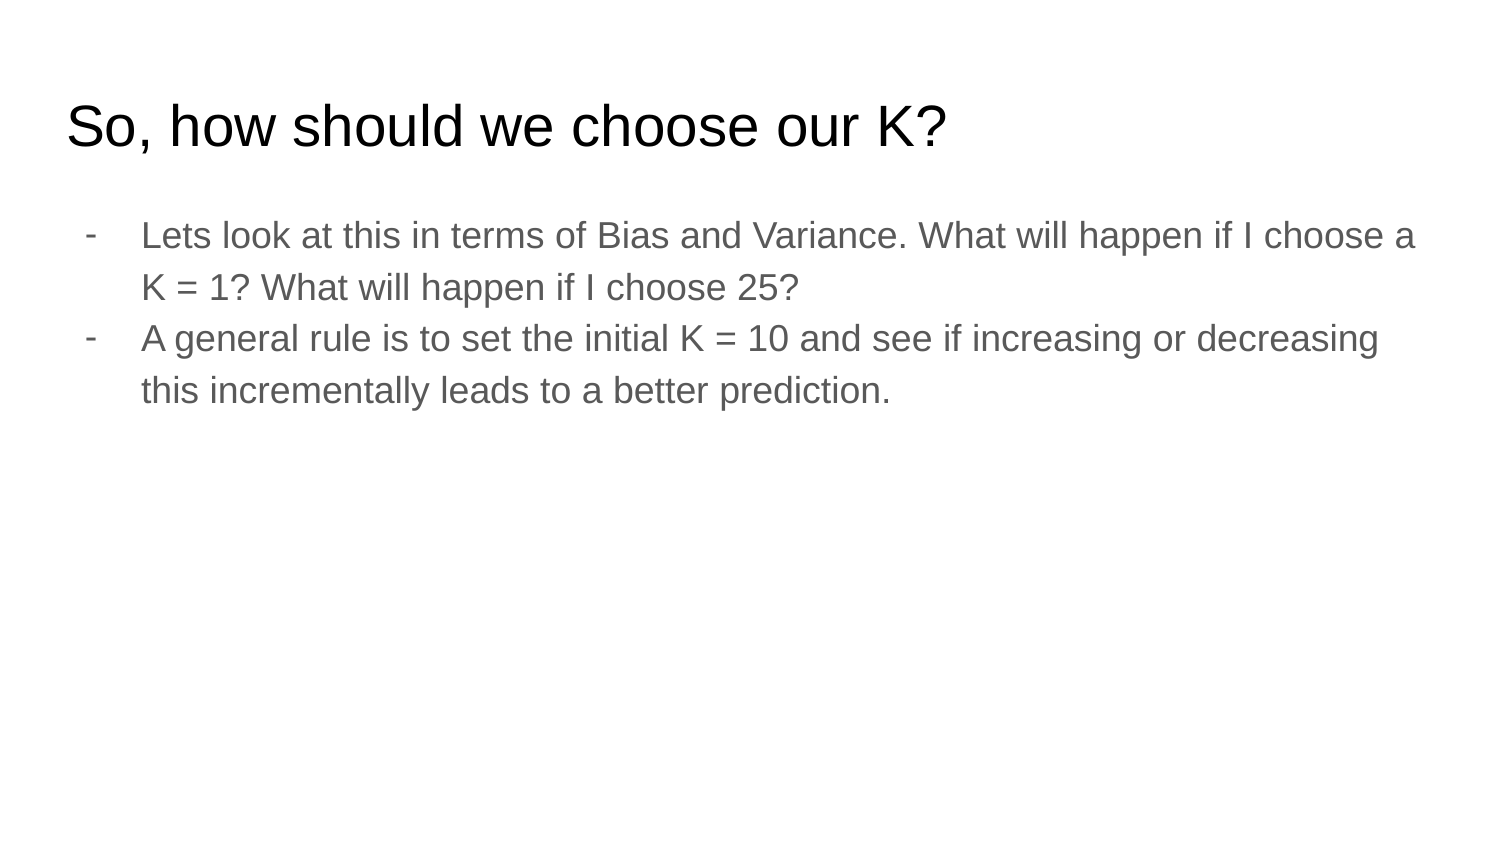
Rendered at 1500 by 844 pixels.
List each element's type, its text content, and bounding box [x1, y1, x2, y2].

title So, how should we choose our K? [51, 72, 1449, 167]
list Lets look at this in terms of Bias and Variance. What will happen if I choose a K = 1? What will happen if I choose 25? A general rule is to set the initial K = 10 and see if increasing or decreasing this incrementally leads to a better prediction. [51, 189, 1449, 750]
